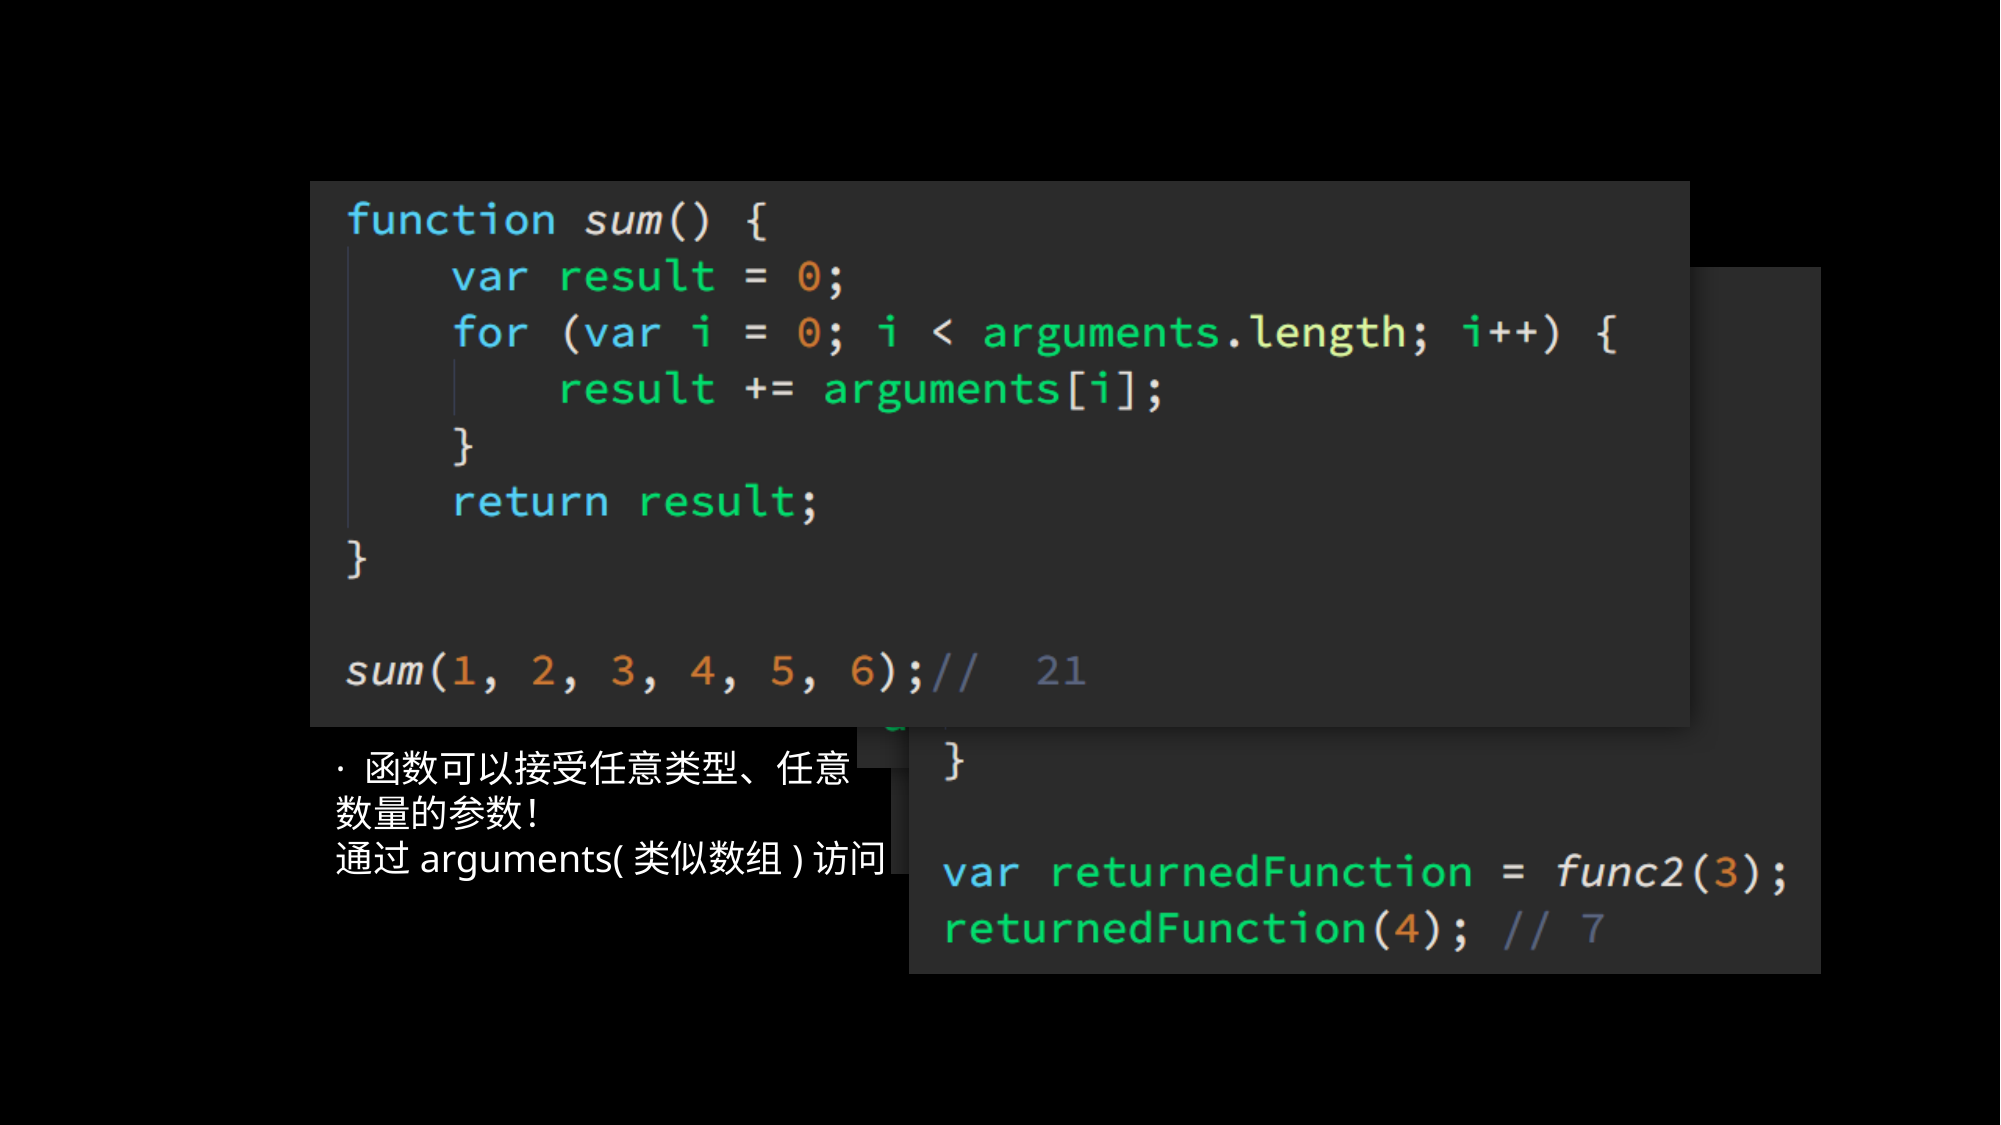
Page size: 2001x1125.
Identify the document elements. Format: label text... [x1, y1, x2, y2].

picture [310, 181, 1821, 974]
text_box · 函数可以接受任意类型、任意 数量的参数！ 通过arguments(类似数组)访问 [320, 747, 903, 888]
